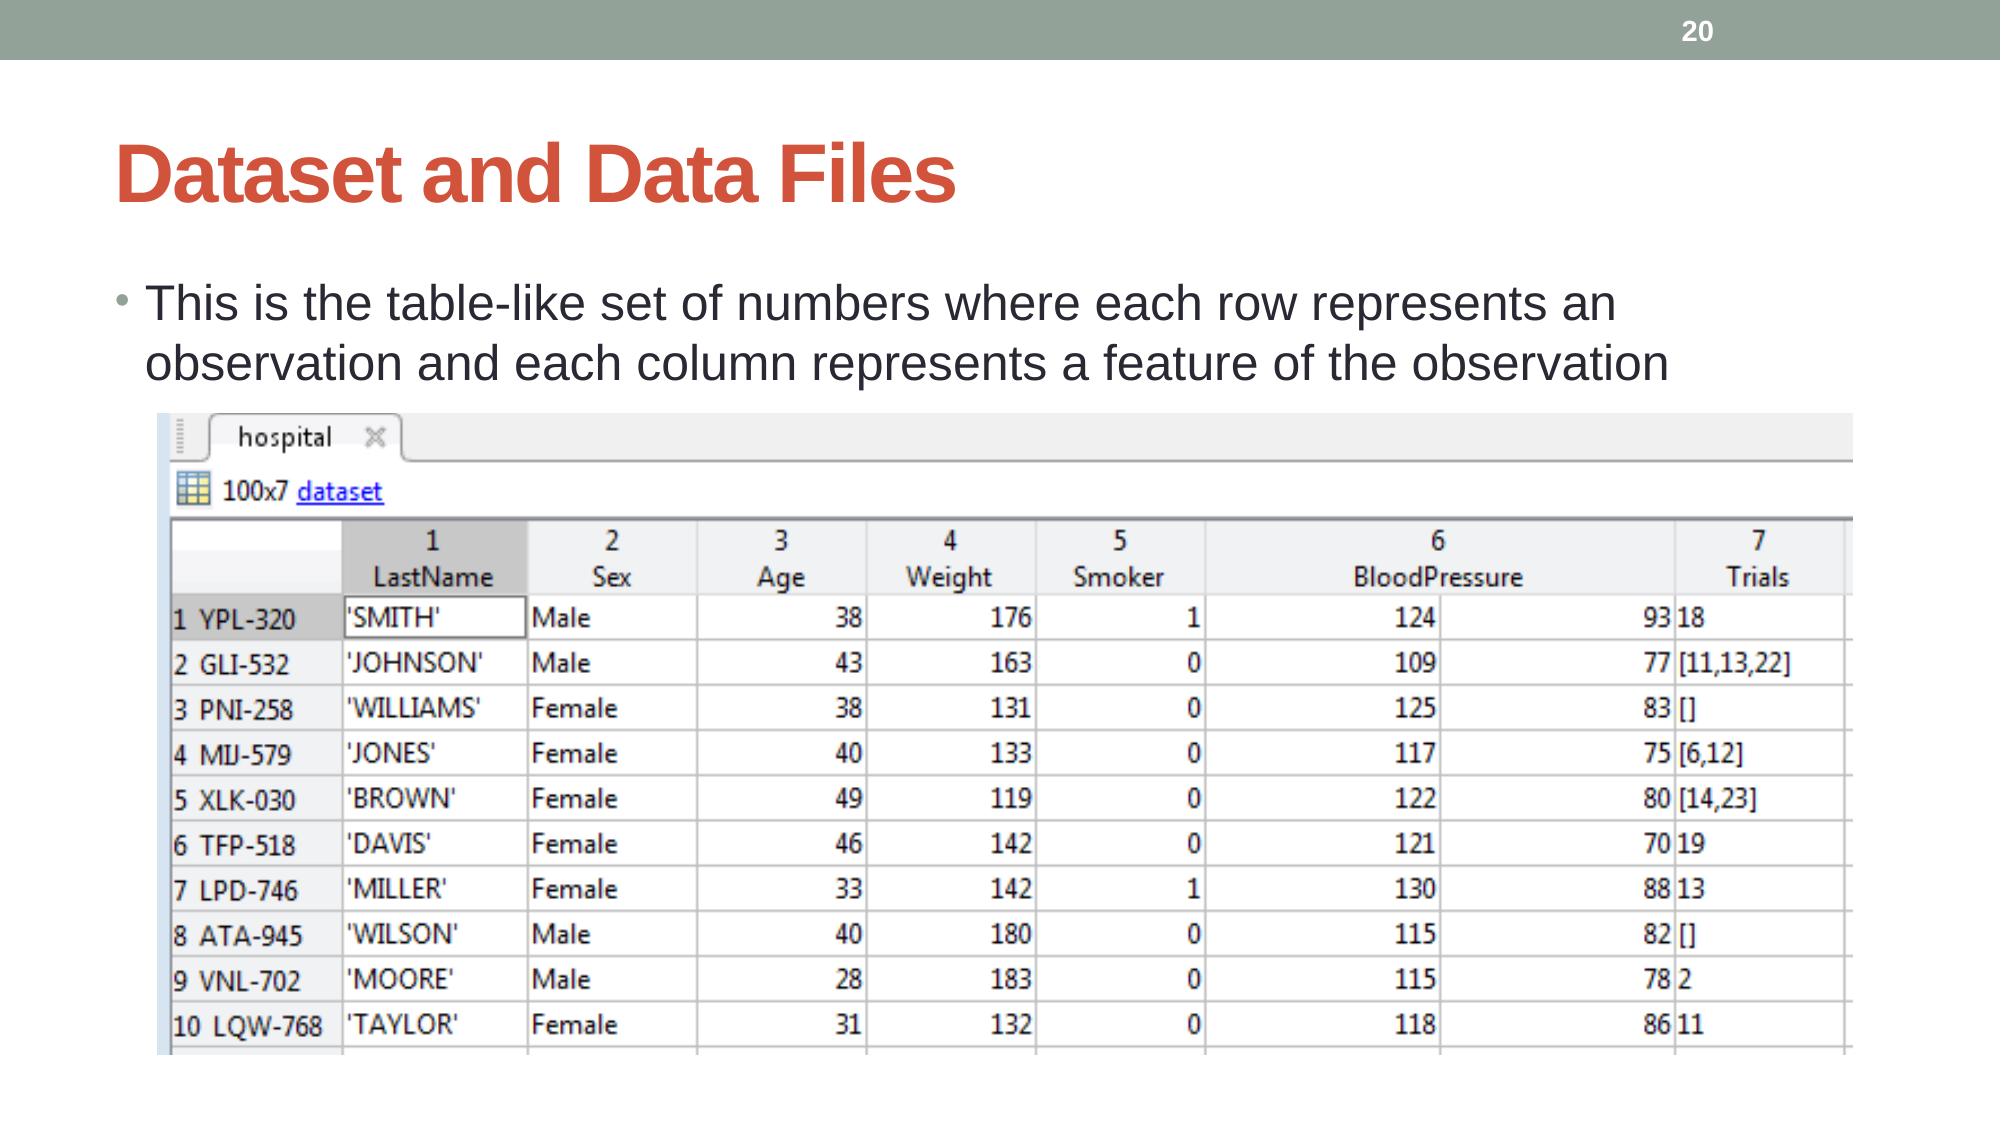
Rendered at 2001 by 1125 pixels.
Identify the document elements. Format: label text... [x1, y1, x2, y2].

list This is the table-like set of numbers where each row represents an observation and each column represents a feature of the observation [99, 262, 1900, 1063]
title Dataset and Data Files [99, 87, 1900, 250]
picture [157, 413, 1854, 1056]
slide_number 20 [1666, 3, 1900, 57]
